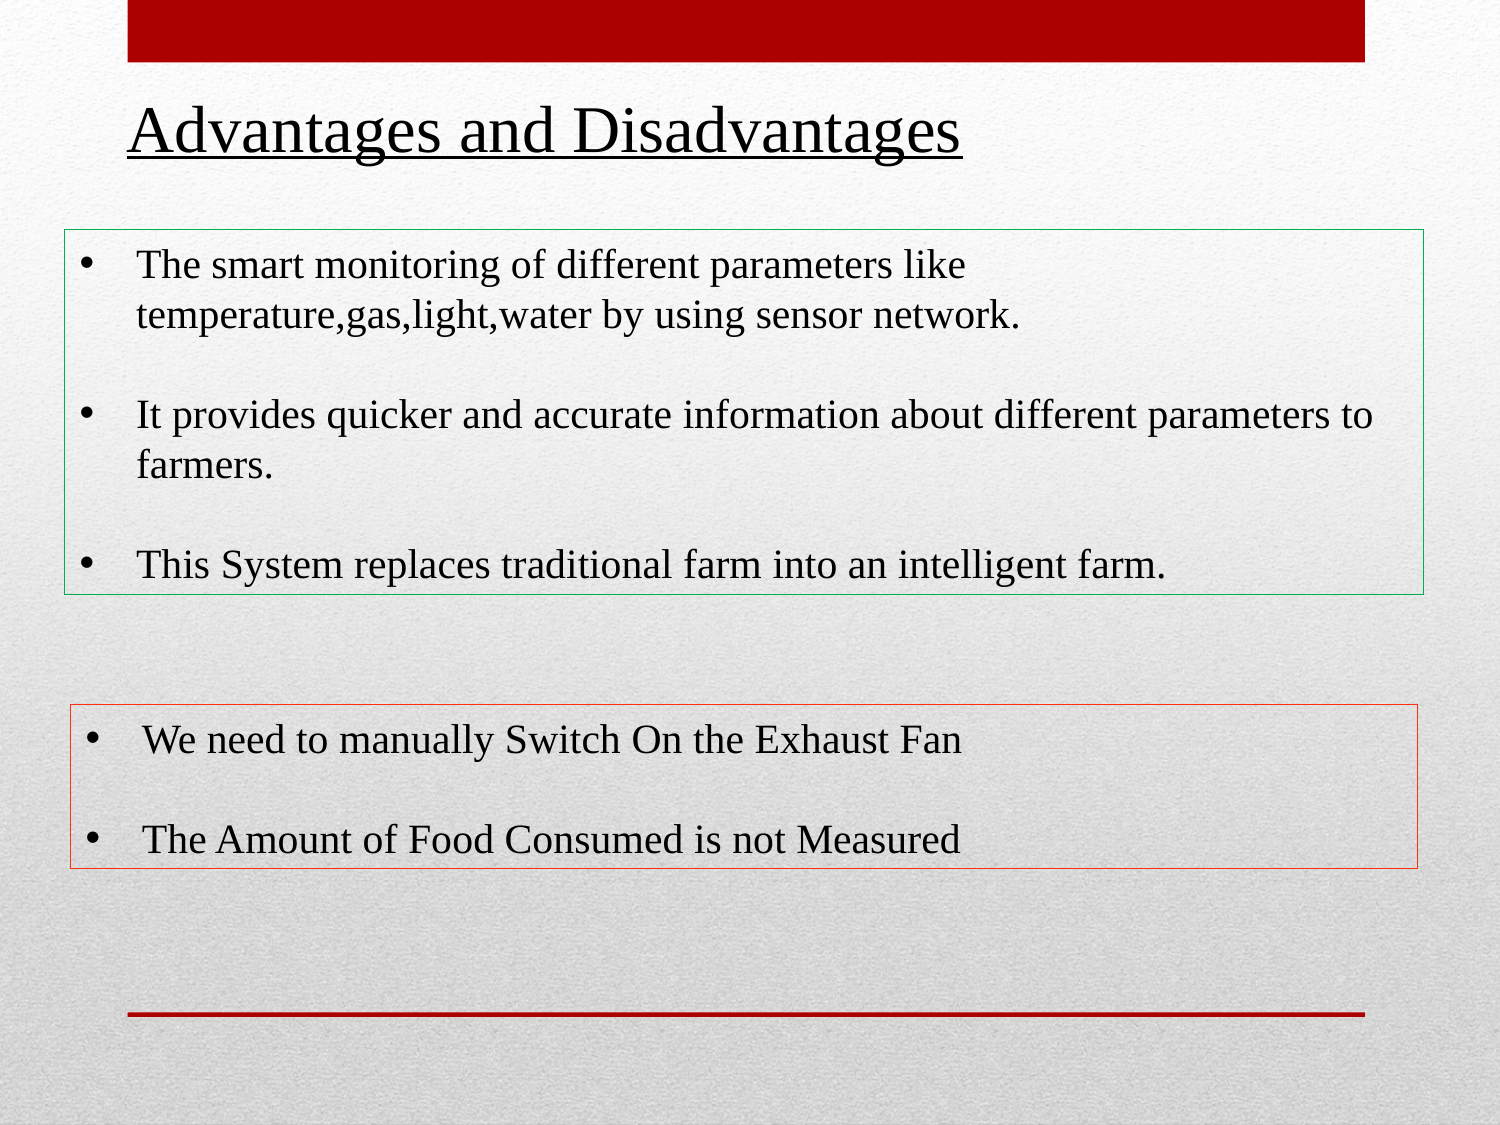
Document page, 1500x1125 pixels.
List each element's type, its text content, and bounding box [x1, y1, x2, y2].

text_box We need to manually Switch On the Exhaust Fan The Amount of Food Consumed is not Measured [70, 704, 1418, 869]
text_box The smart monitoring of different parameters like temperature,gas,light,water by using sensor network. It provides quicker and accurate information about different parameters to farmers. This System replaces traditional farm into an intelligent farm. [64, 229, 1424, 595]
text_box Advantages and Disadvantages [112, 78, 1081, 173]
